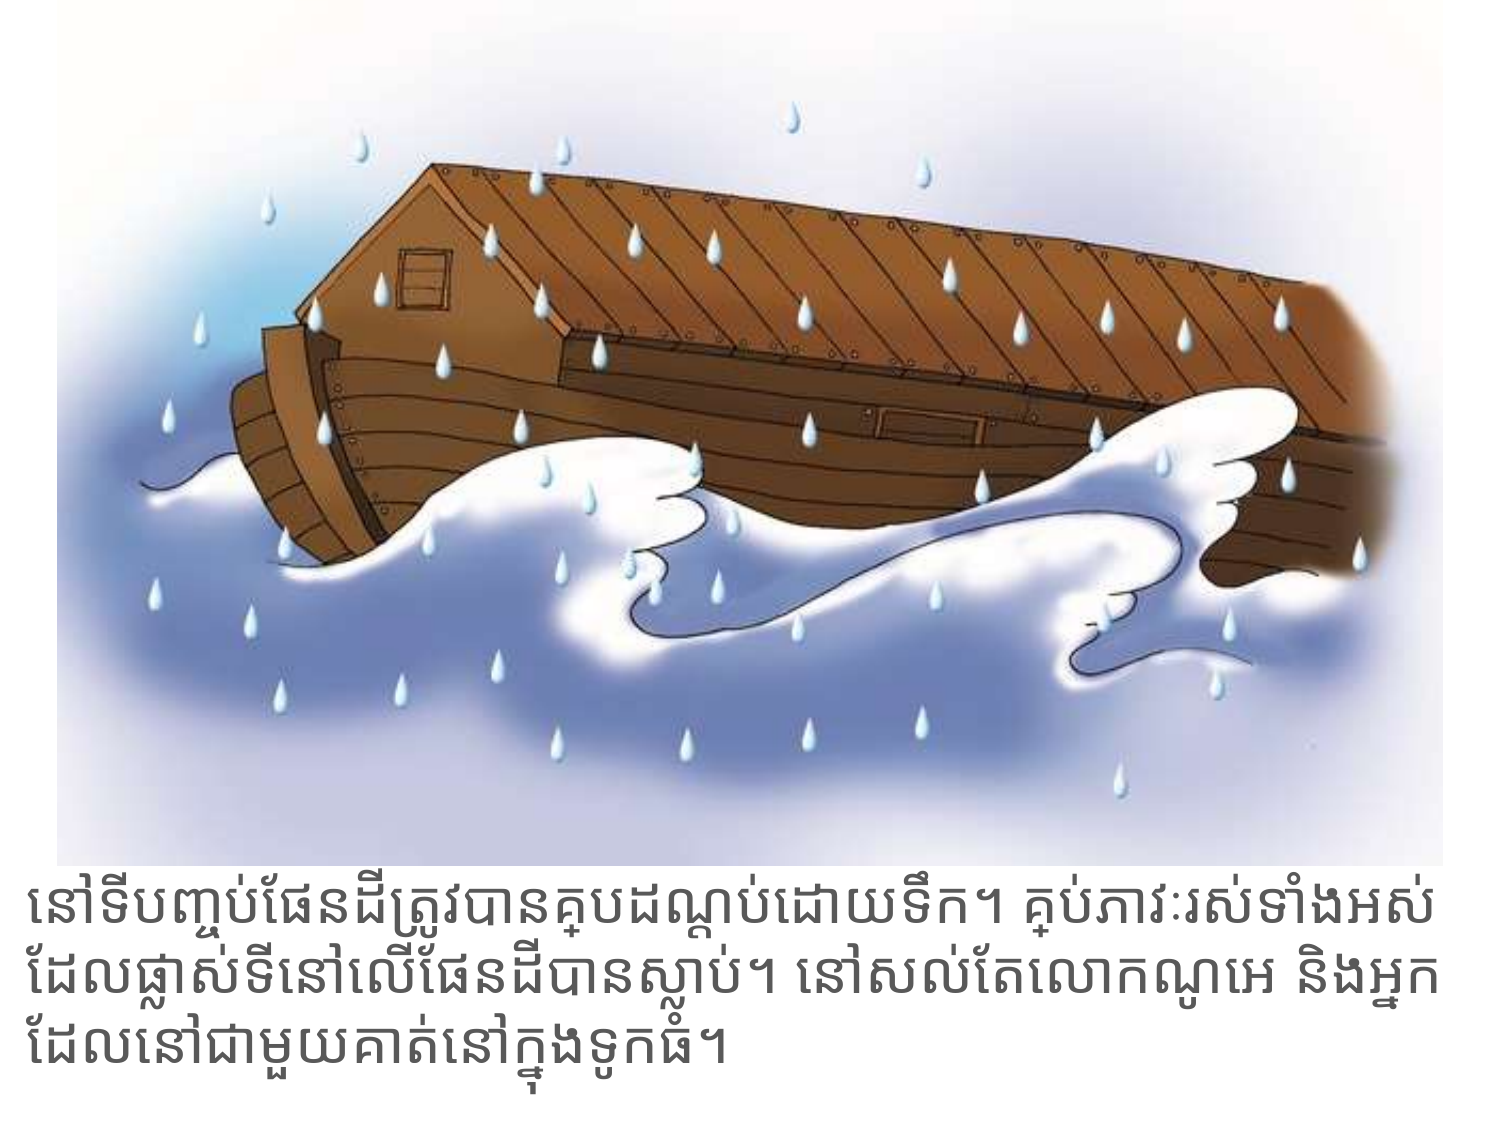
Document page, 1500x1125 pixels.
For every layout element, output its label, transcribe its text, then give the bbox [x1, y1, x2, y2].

text_box នៅទីបញ្ចប់ផែនដីត្រូវបានគ្របដណ្តប់ដោយទឹក។ គ្រប់ភាវៈរស់ទាំងអស់ដែលផ្លាស់ទីនៅលើផែនដីបានស្លាប់។ នៅសល់តែលោកណូអេ និងអ្នកដែលនៅជាមួយគាត់នៅក្នុងទូកធំ។ [11, 857, 1498, 1083]
picture [57, 0, 1443, 866]
